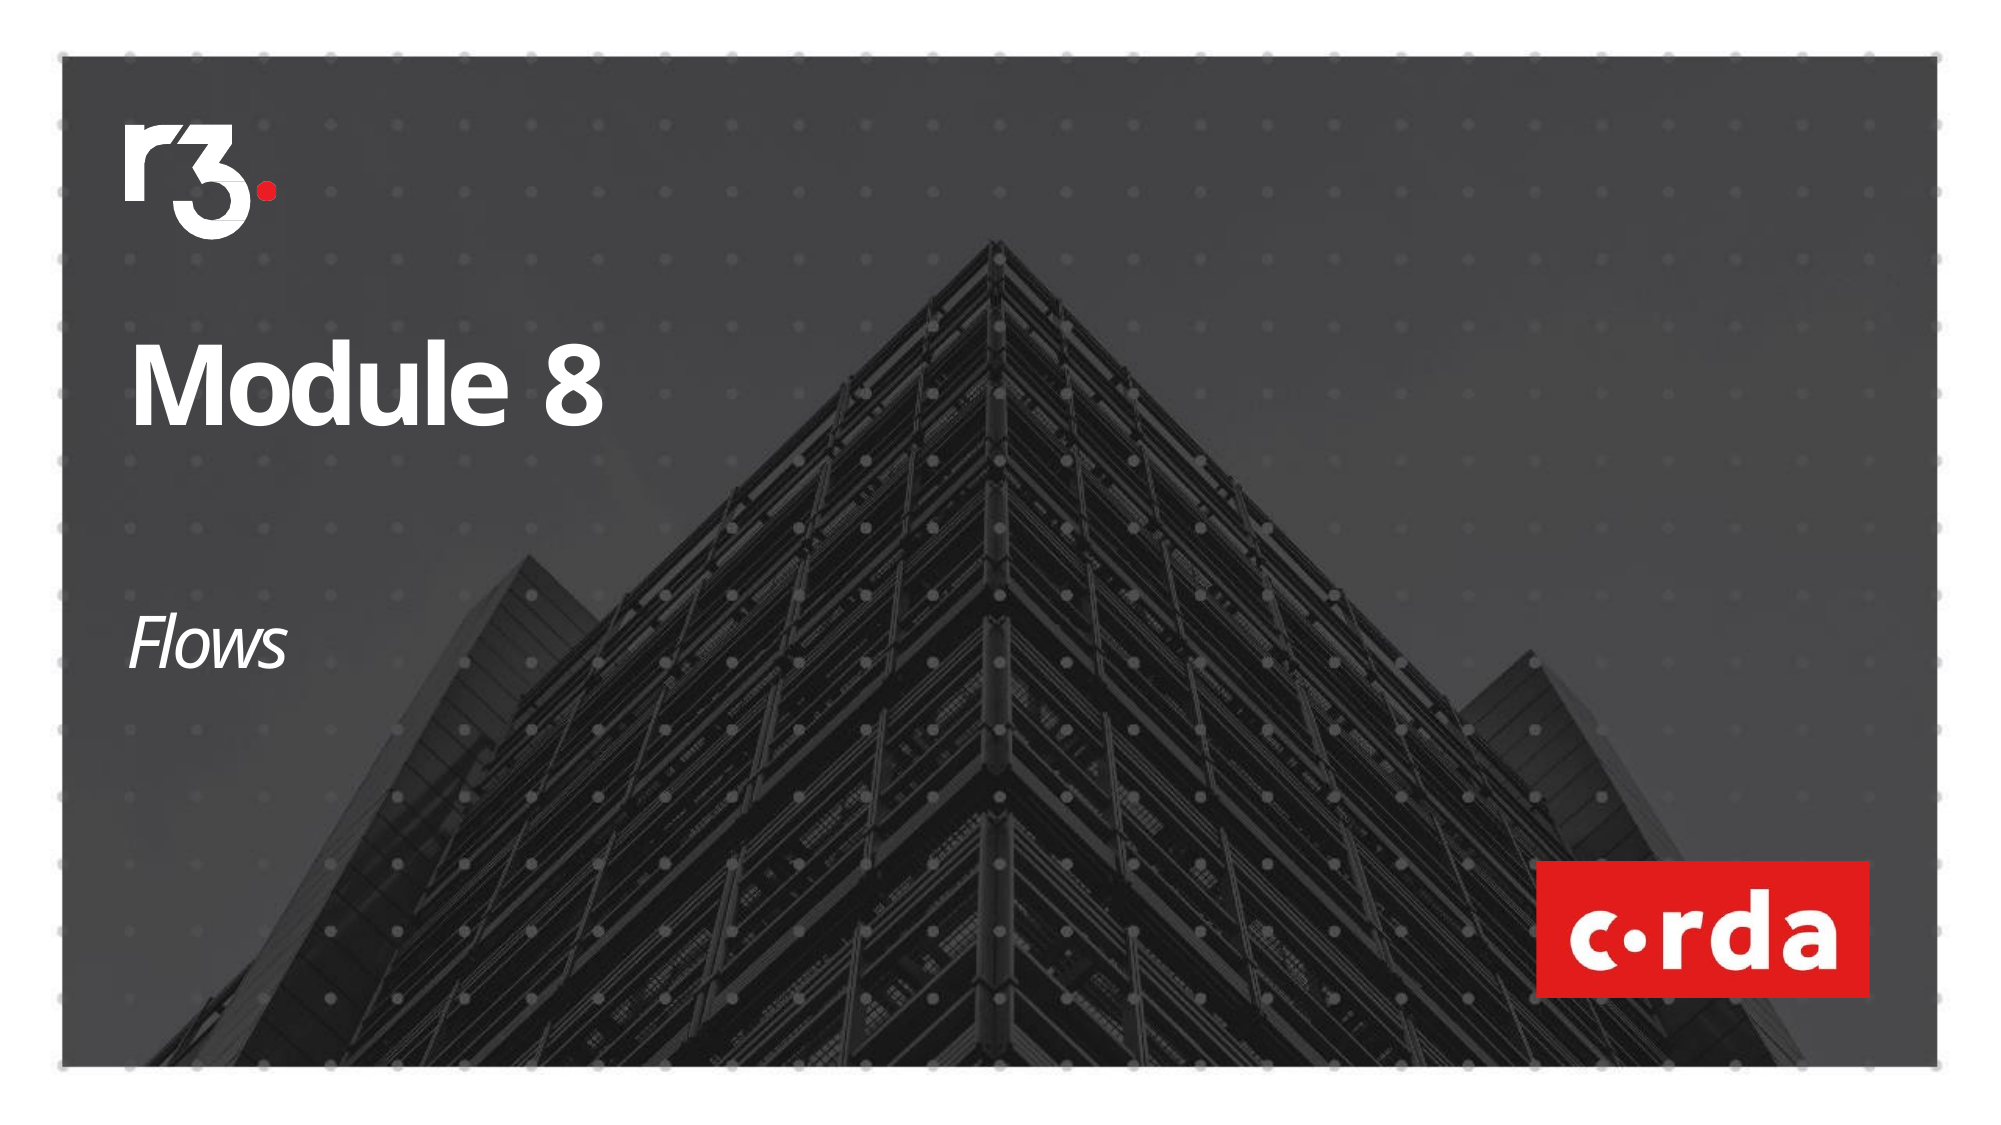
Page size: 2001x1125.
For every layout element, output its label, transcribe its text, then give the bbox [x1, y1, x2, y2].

text_box [256, 181, 277, 201]
text_box [172, 124, 251, 240]
text_box [1536, 861, 1870, 998]
text_box [125, 124, 184, 201]
text_box Flows [124, 593, 316, 683]
text_box [50, 50, 1950, 1075]
text_box Module 8 [124, 310, 637, 448]
